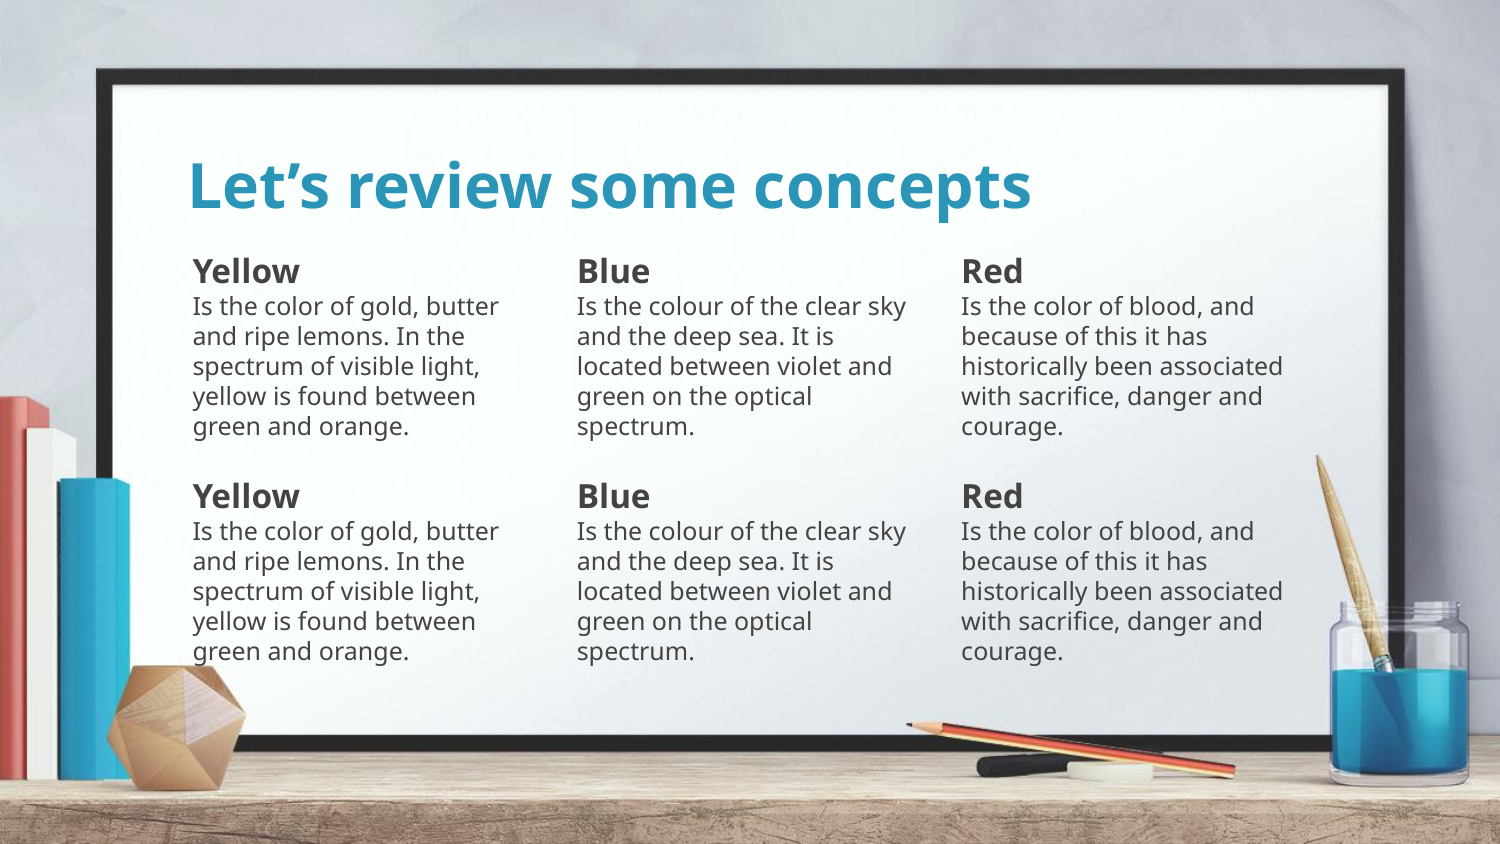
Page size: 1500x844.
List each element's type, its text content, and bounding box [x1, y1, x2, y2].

list Red Is the color of blood, and because of this it has historically been associated with sacrifice, danger and courage. [946, 235, 1312, 460]
list Blue Is the colour of the clear sky and the deep sea. It is located between violet and green on the optical spectrum. [561, 460, 928, 705]
list Yellow Is the color of gold, butter and ripe lemons. In the spectrum of visible light, yellow is found between green and orange. [177, 460, 544, 705]
list Yellow Is the color of gold, butter and ripe lemons. In the spectrum of visible light, yellow is found between green and orange. [177, 235, 544, 460]
list Red Is the color of blood, and because of this it has historically been associated with sacrifice, danger and courage. [946, 460, 1312, 705]
picture [0, 0, 1500, 844]
list Blue Is the colour of the clear sky and the deep sea. It is located between violet and green on the optical spectrum. [561, 235, 928, 460]
title Let’s review some concepts [172, 130, 1324, 254]
